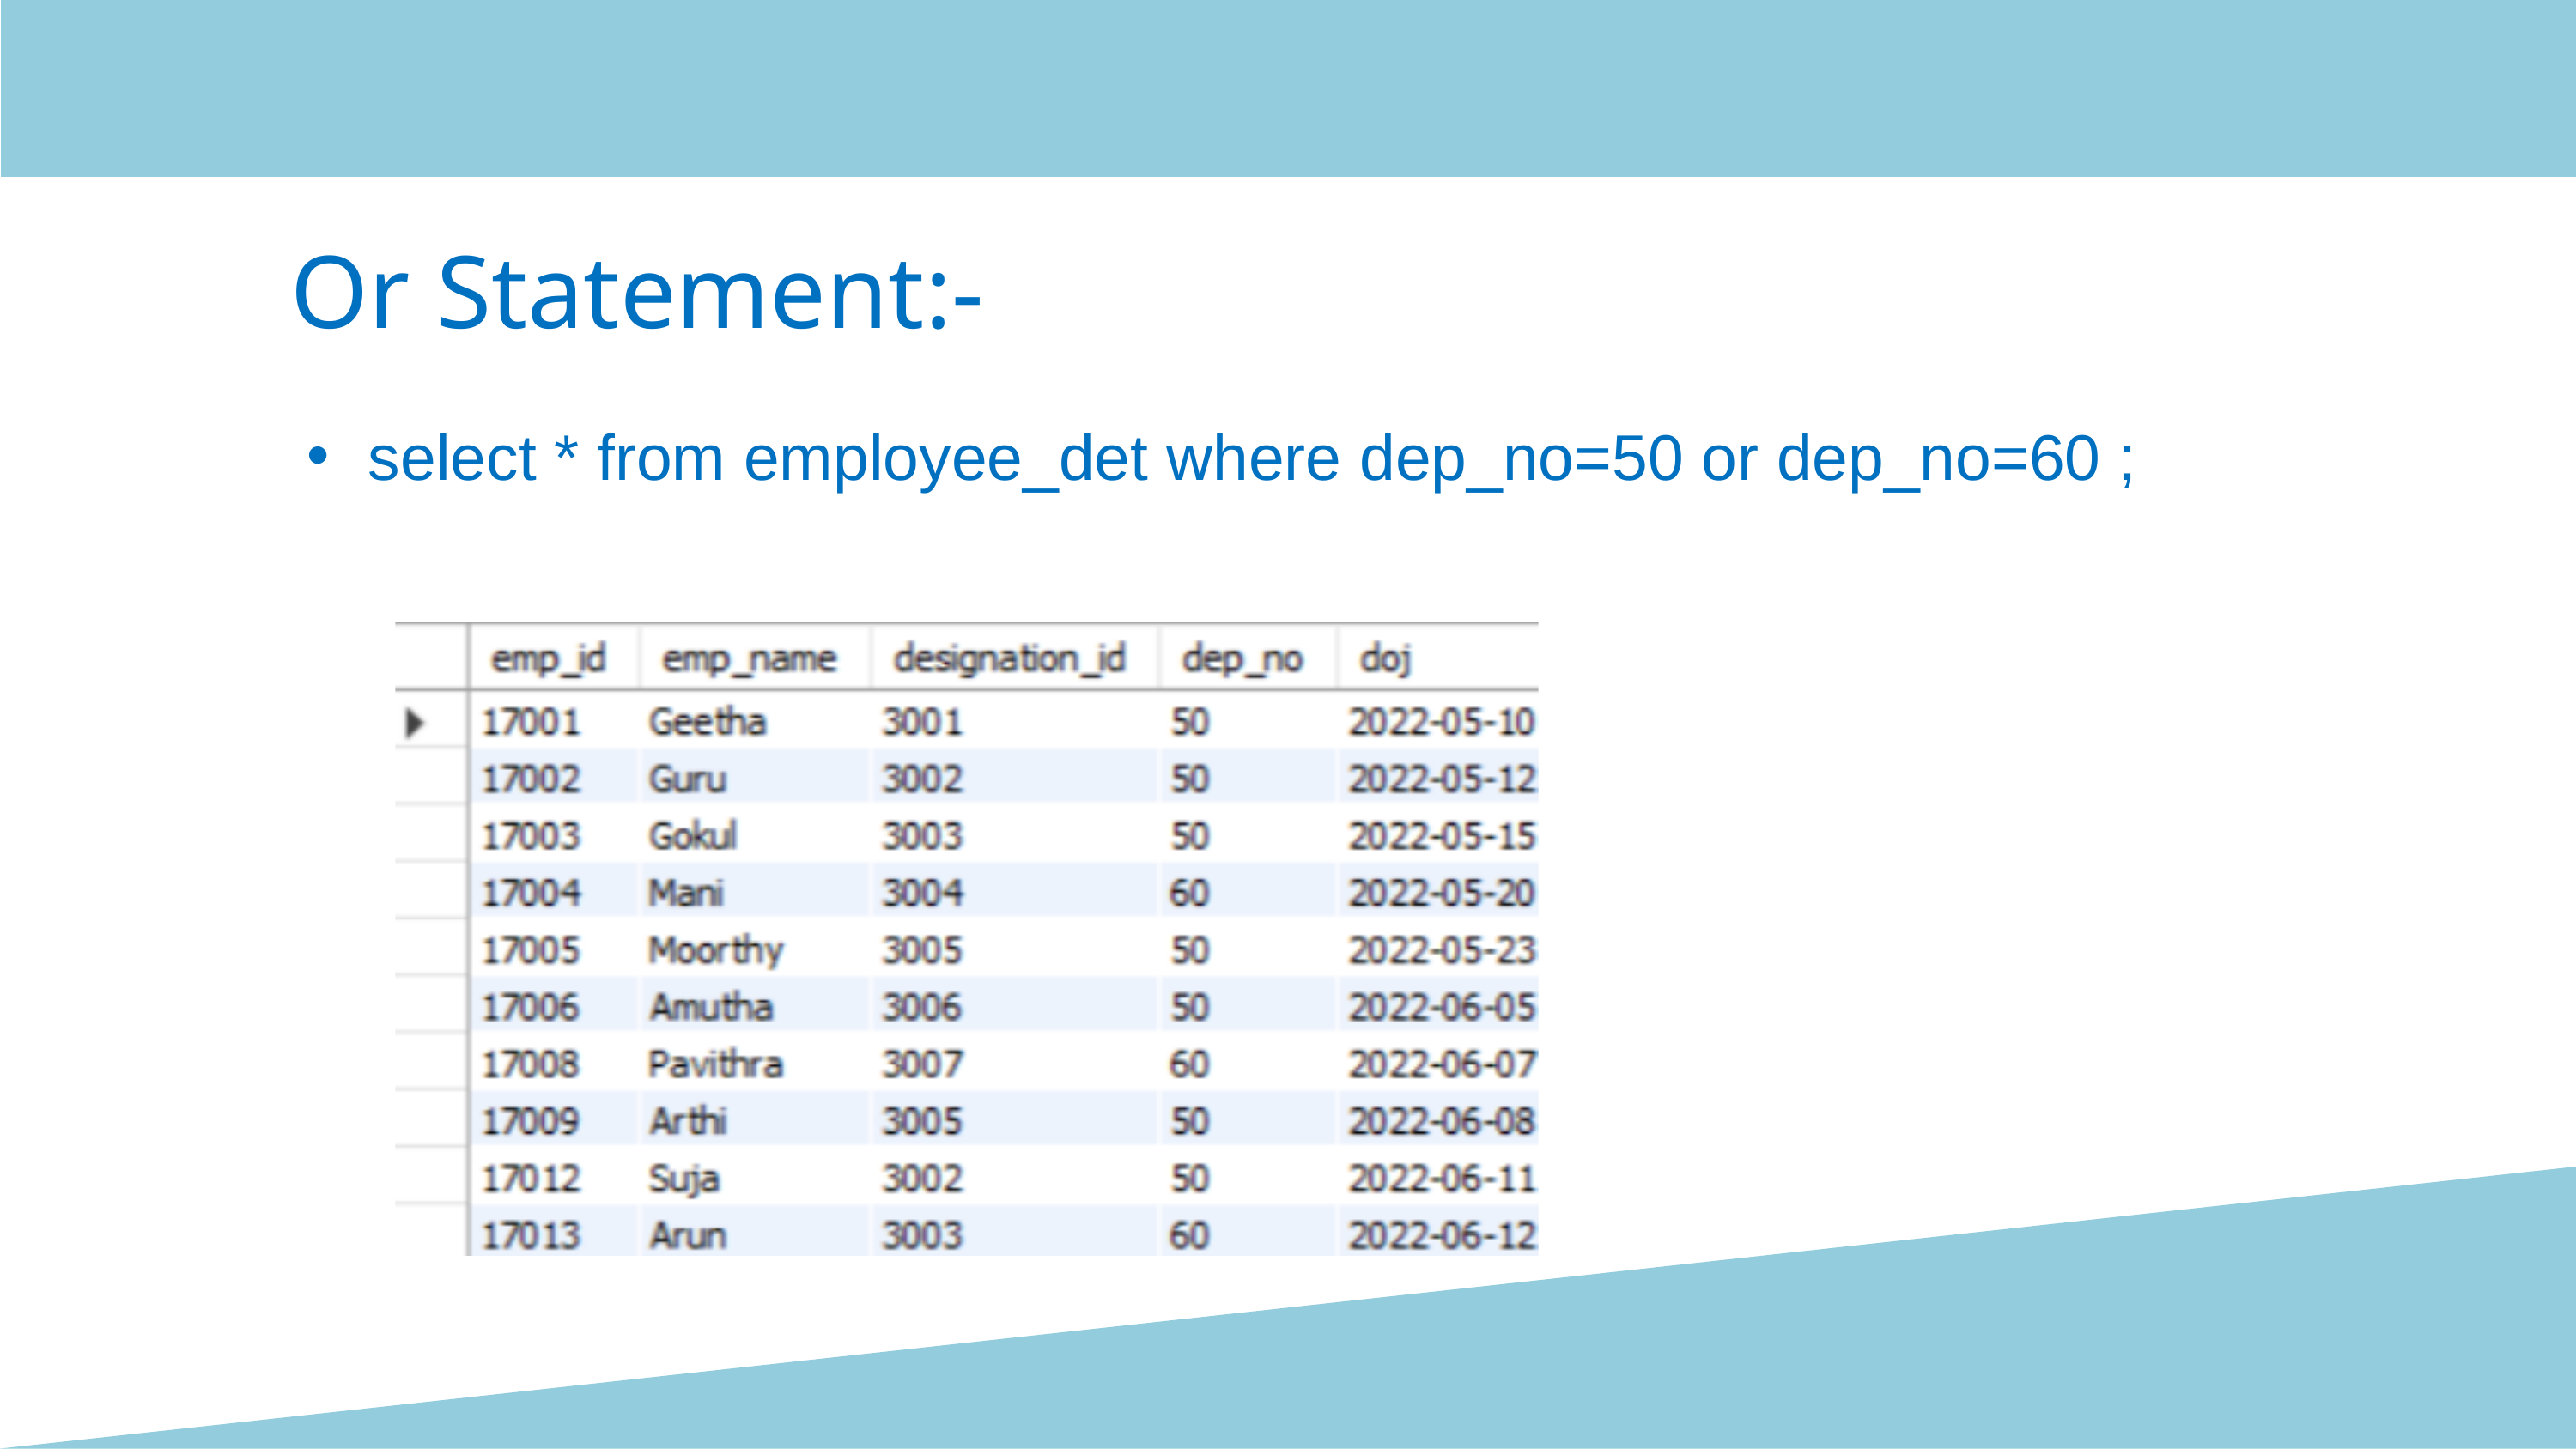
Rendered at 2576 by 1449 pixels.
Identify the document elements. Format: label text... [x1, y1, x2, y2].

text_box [0, 0, 2576, 178]
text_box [0, 1166, 2576, 1449]
text_box select * from employee_det where dep_no=50 or dep_no=60 ; [246, 415, 2166, 494]
text_box [395, 622, 1539, 1166]
text_box Or Statement:- [0, 227, 1354, 349]
